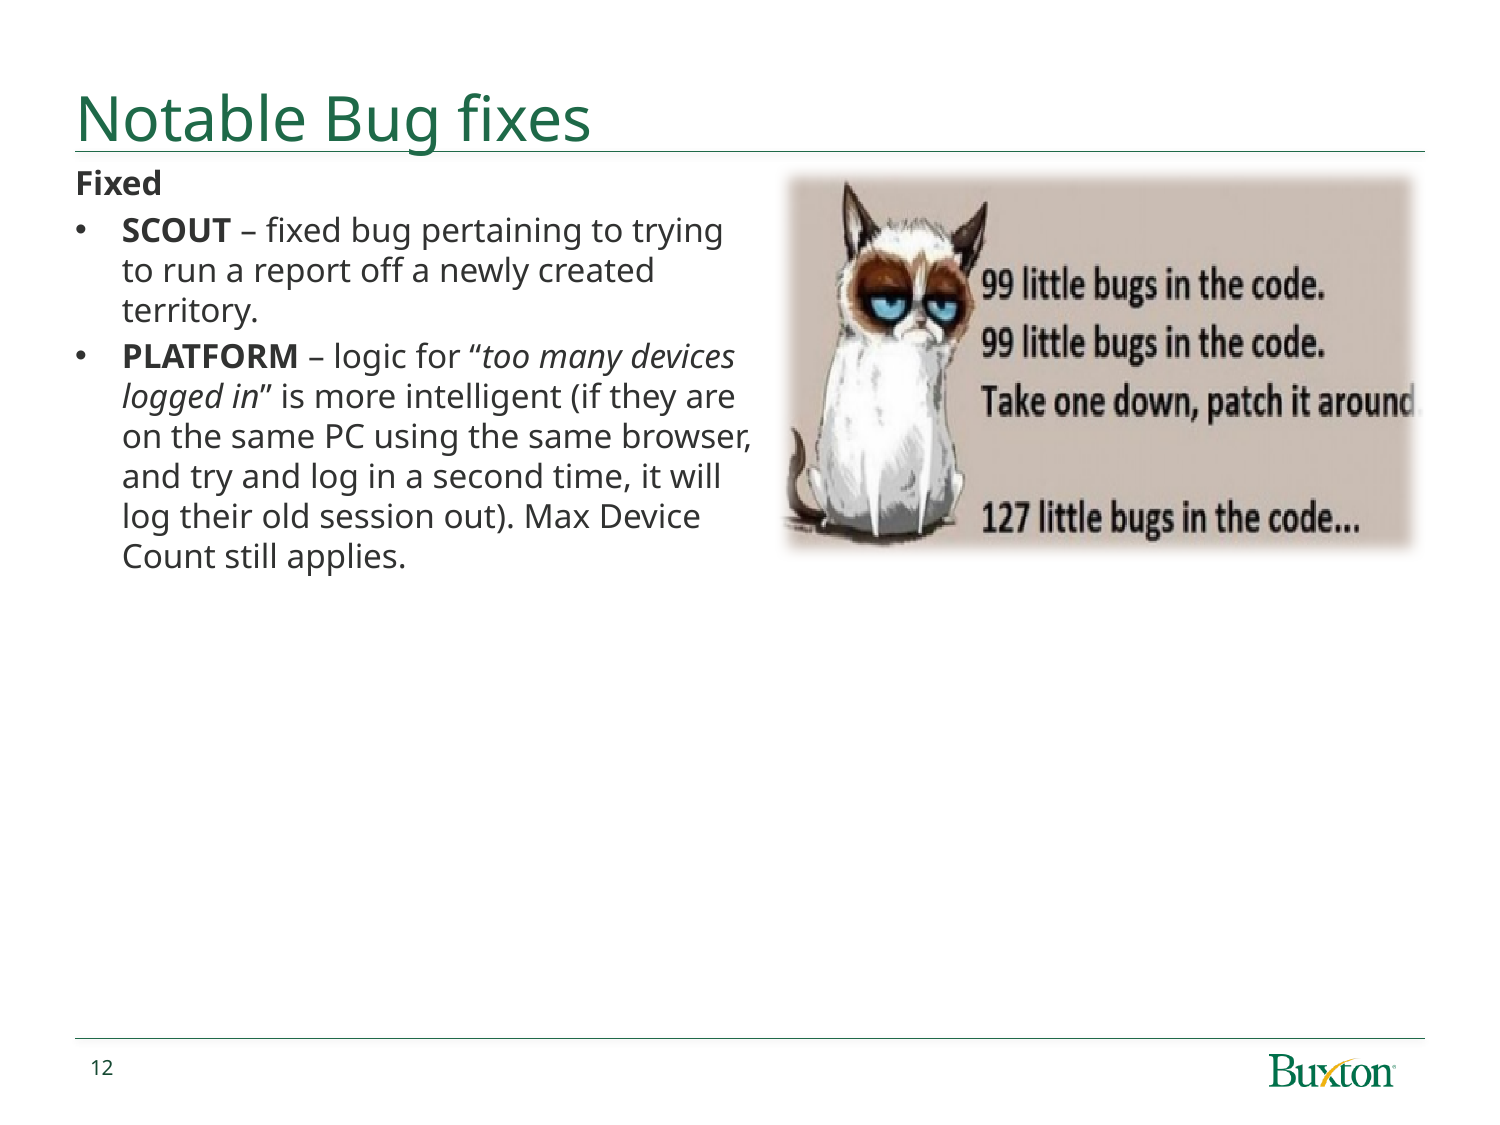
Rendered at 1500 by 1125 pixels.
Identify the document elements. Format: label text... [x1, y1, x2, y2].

picture [774, 162, 1426, 563]
picture [1269, 1054, 1396, 1087]
title Notable Bug fixes [74, 90, 1426, 142]
slide_number 12 [75, 1038, 273, 1099]
list Fixed SCOUT – fixed bug pertaining to trying to run a report off a newly created territory. PLATFORM – logic for “too many devices logged in” is more intelligent (if they are on the same PC using the same browser, and try and log in a second time, it will log their old session out). Max Device Count still applies. [75, 162, 763, 1013]
